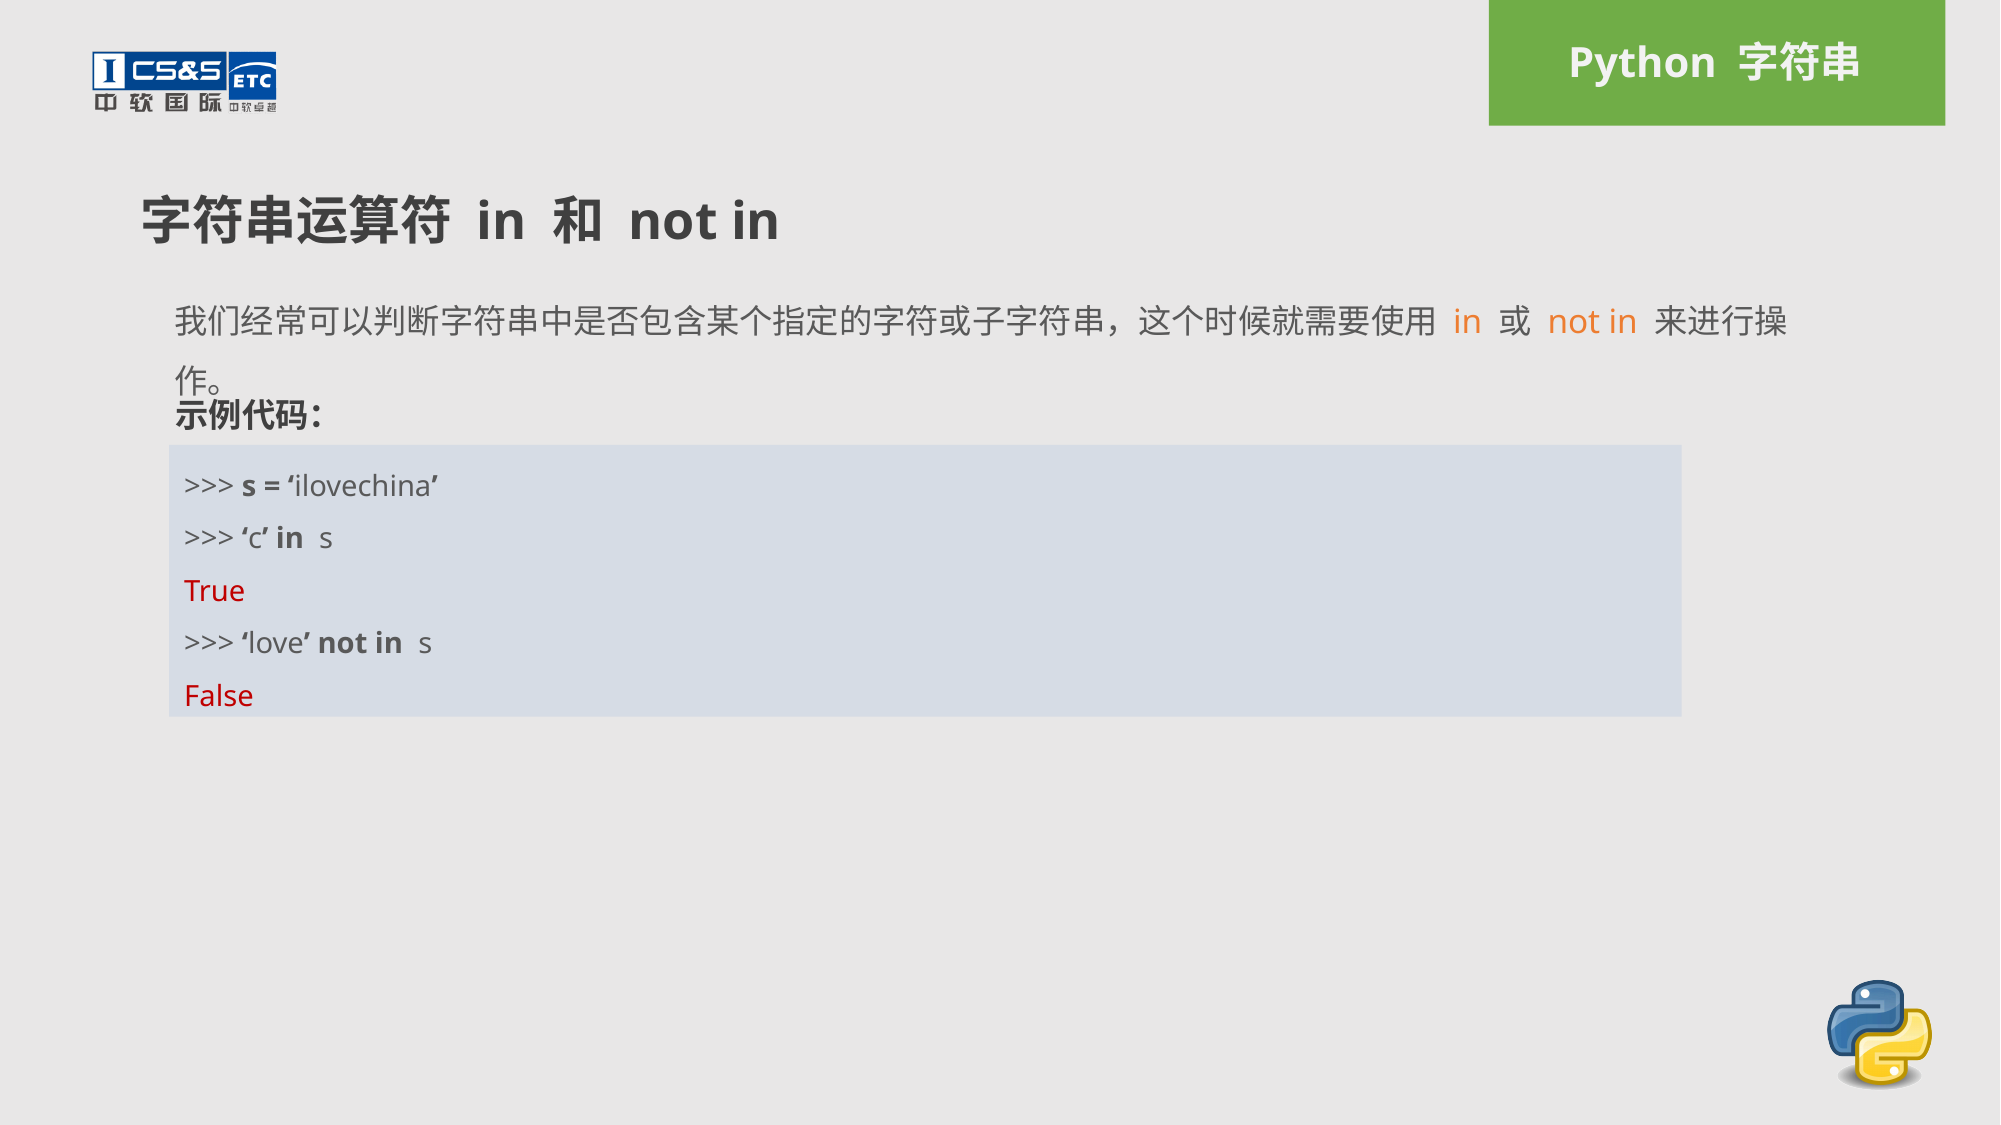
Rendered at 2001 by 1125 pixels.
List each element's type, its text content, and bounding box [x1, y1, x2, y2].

picture [90, 49, 278, 114]
text_box 我们经常可以判断字符串中是否包含某个指定的字符或子字符串，这个时候就需要使用 in 或 not in 来进行操作。 [159, 272, 1834, 408]
text_box >>> s = ‘ilovechina’ >>> ‘c’ in s True >>> ‘love’ not in s False [169, 444, 1682, 717]
text_box Python 字符串 [1490, 34, 1941, 98]
picture [1820, 977, 1939, 1095]
text_box 字符串运算符 in 和 not in [125, 179, 796, 257]
text_box 示例代码： [160, 386, 357, 442]
